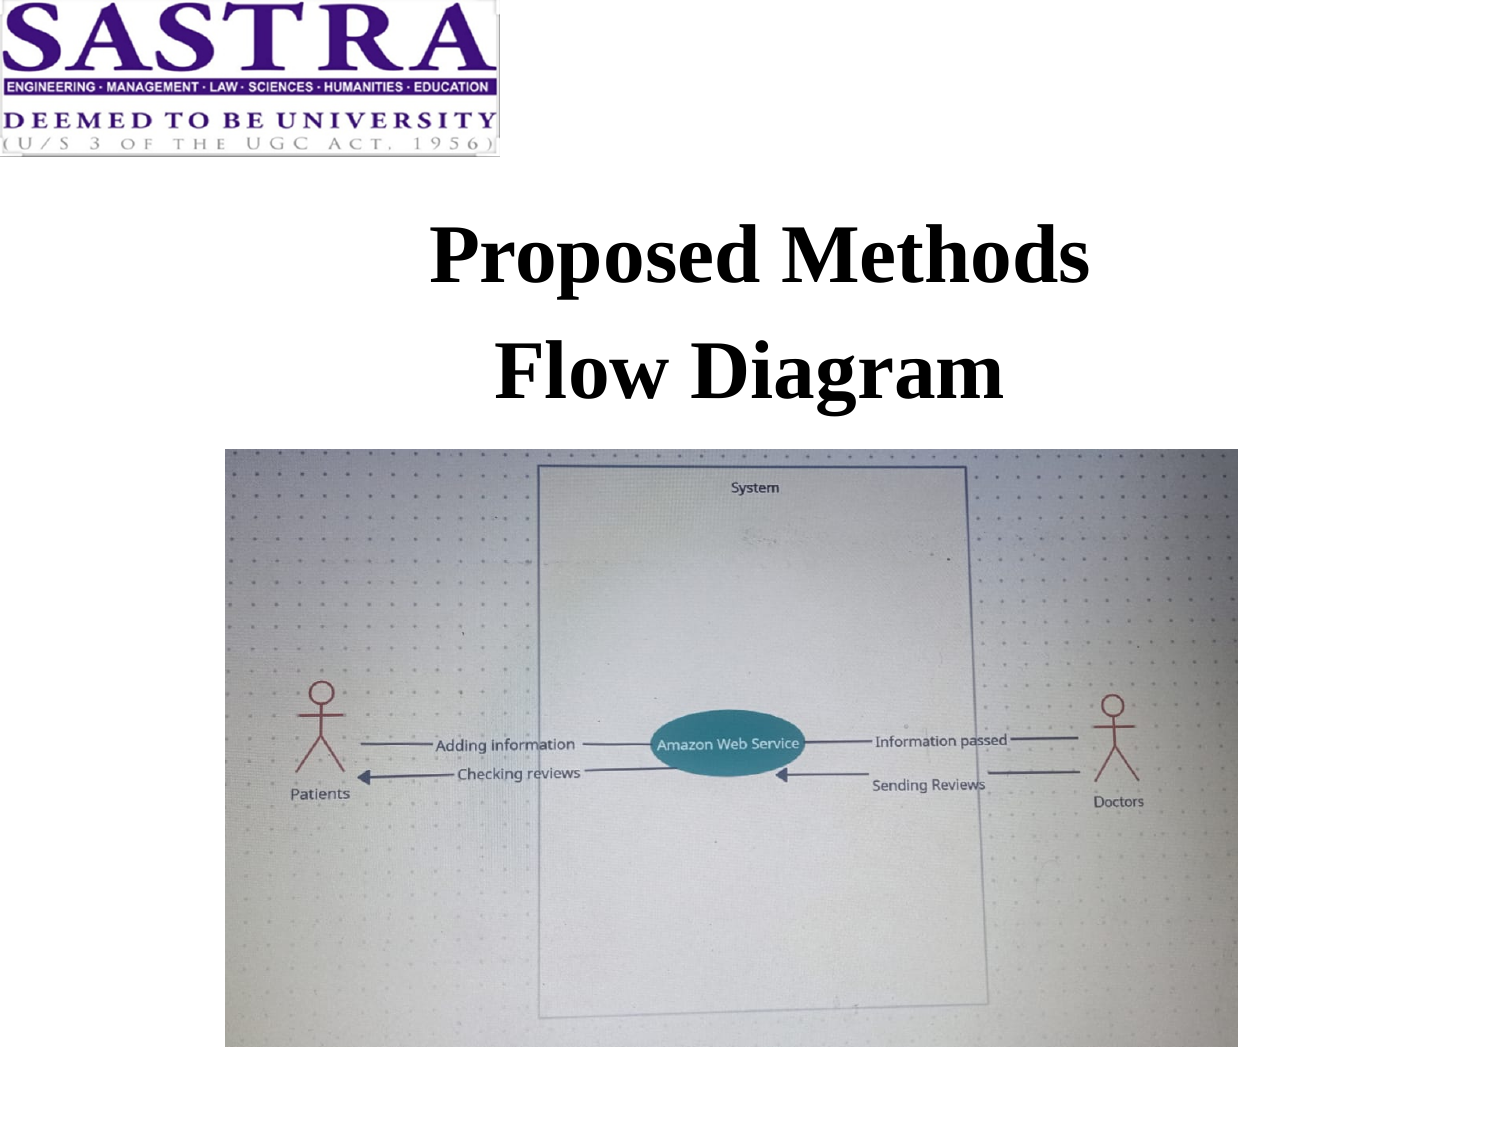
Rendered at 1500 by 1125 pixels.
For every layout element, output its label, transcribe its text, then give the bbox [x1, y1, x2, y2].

picture [224, 449, 1238, 1047]
list Proposed Methods Flow Diagram [75, 191, 1425, 934]
picture [0, 0, 501, 157]
